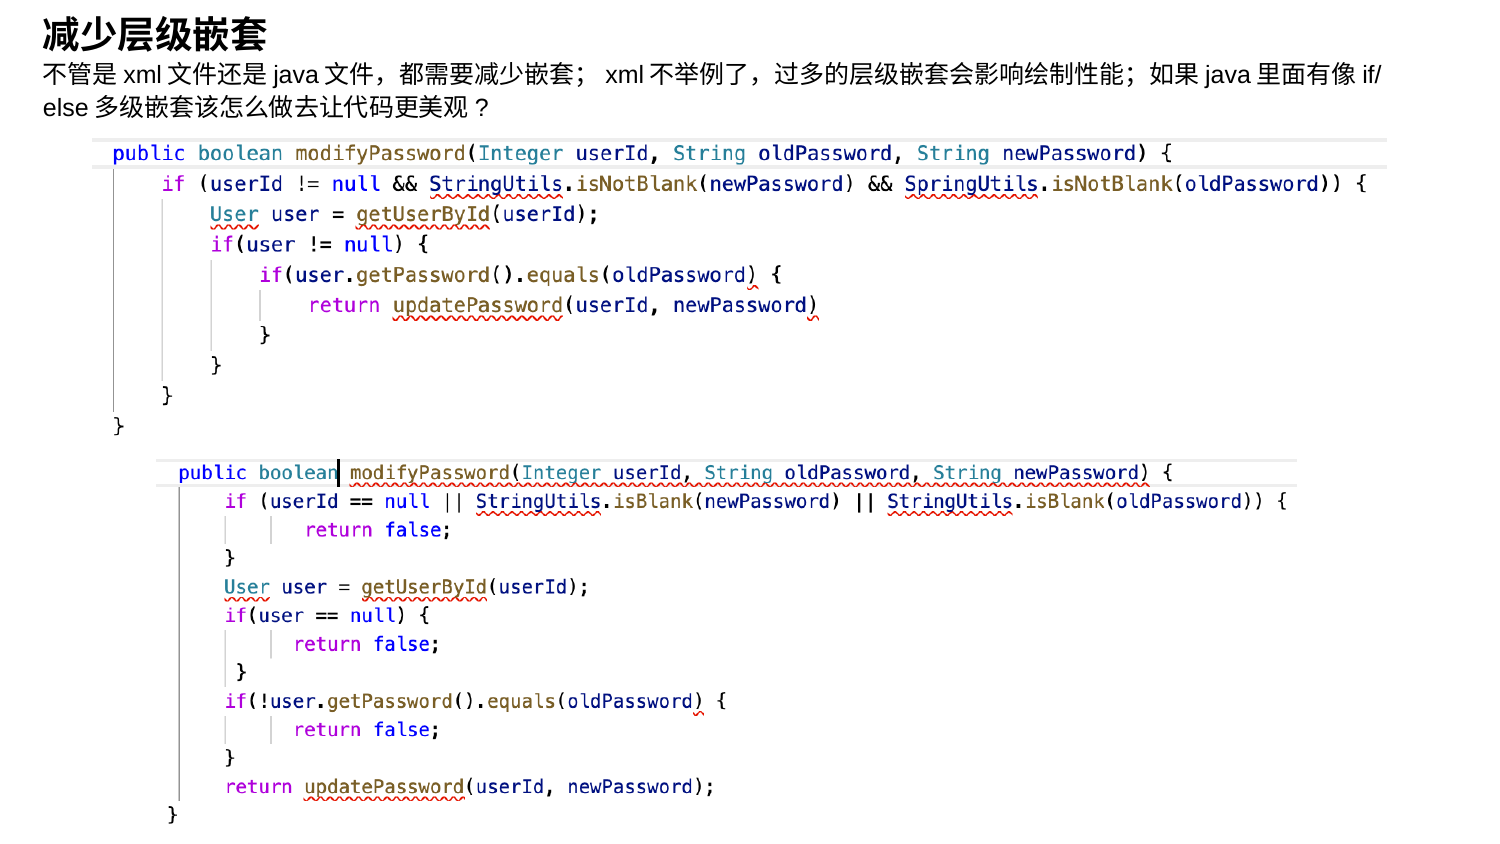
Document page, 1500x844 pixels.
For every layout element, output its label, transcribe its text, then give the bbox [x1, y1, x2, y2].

picture [91, 137, 1388, 839]
list 减少层级嵌套 不管是xml文件还是java文件，都需要减少嵌套；xml不举例了，过多的层级嵌套会影响绘制性能；如果java里面有像if/else多级嵌套该怎么做去让代码更美观? [27, 0, 1426, 561]
